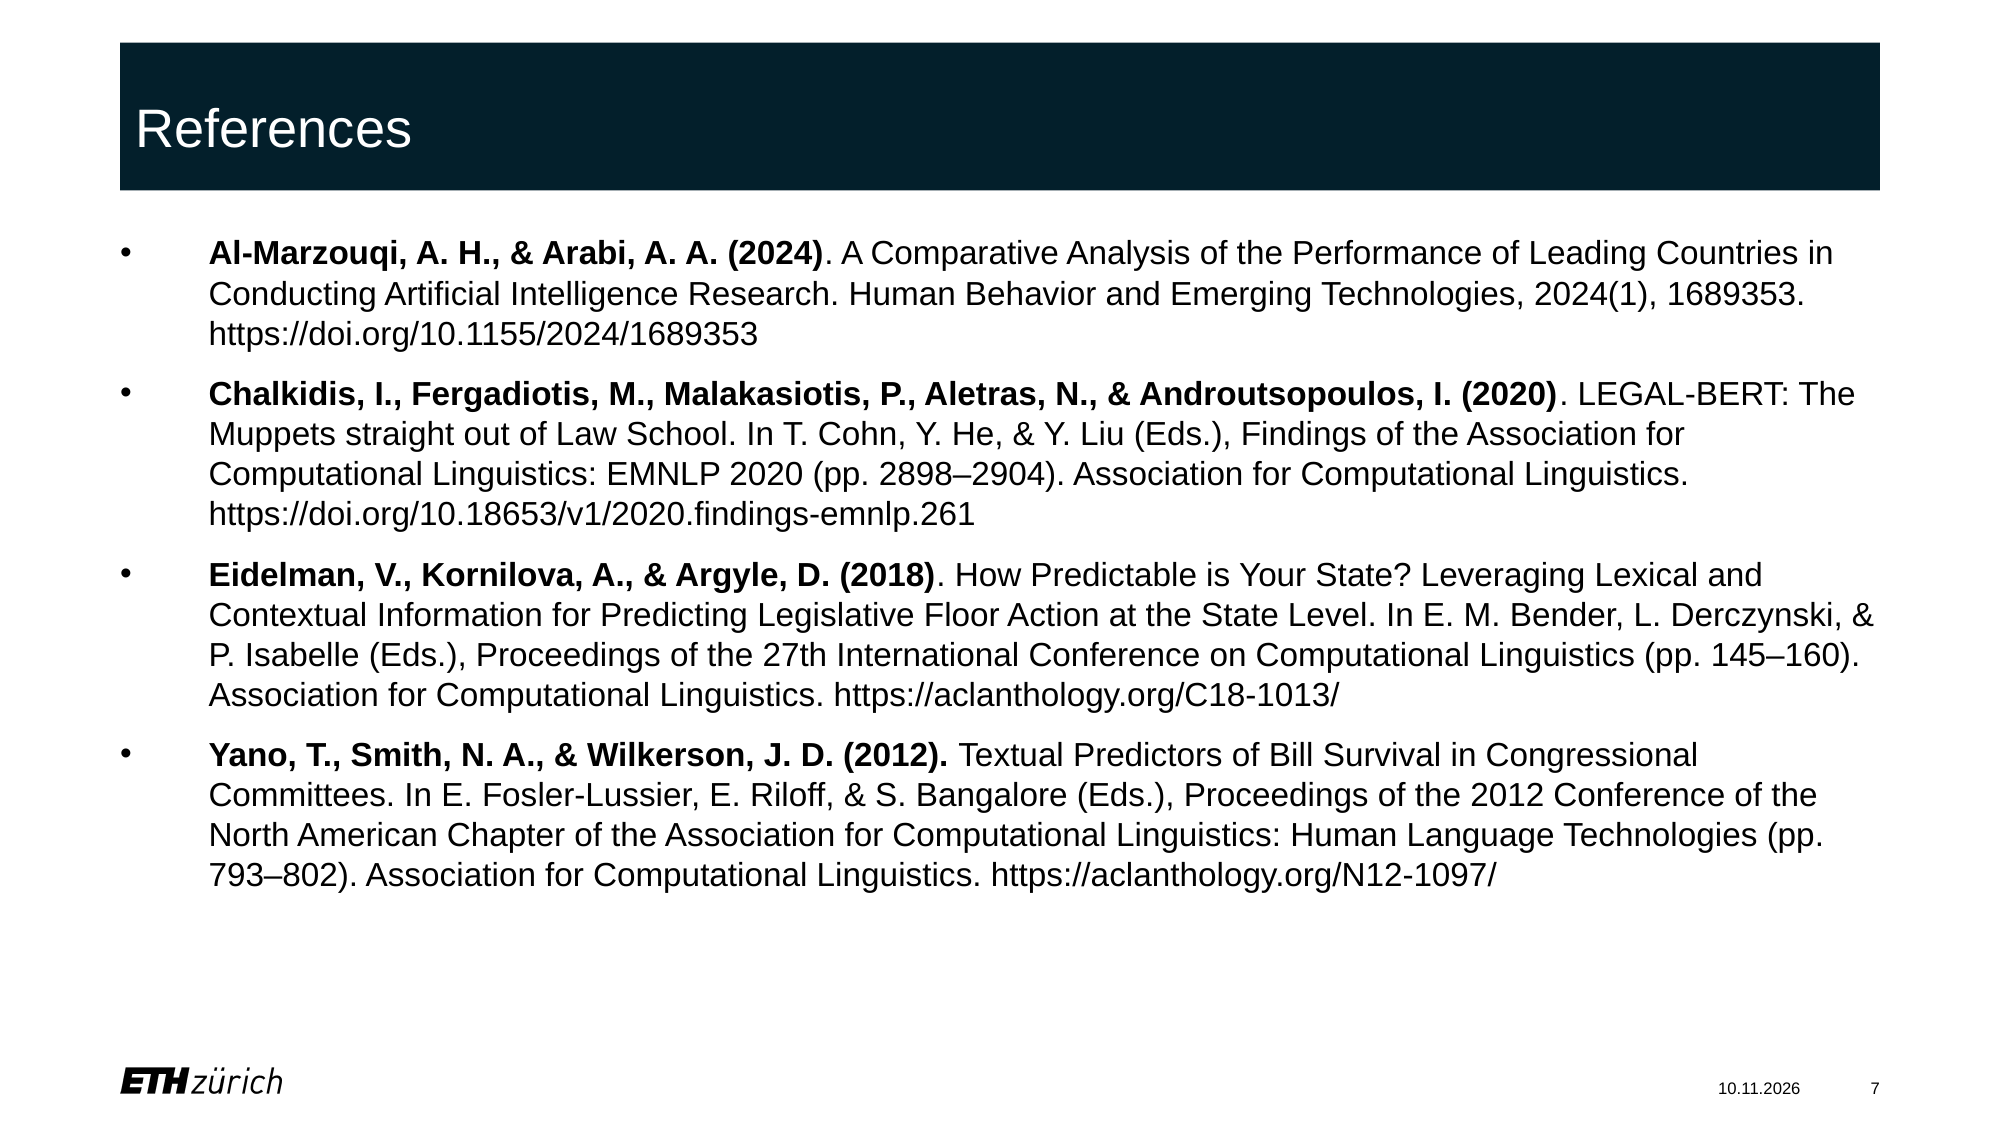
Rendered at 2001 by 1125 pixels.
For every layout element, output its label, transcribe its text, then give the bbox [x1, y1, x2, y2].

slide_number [1718, 1069, 1819, 1106]
picture [120, 1067, 282, 1094]
slide_number 7 [1827, 1069, 1880, 1106]
list Al-Marzouqi, A. H., & Arabi, A. A. (2024). A Comparative Analysis of the Performance of Leading Countries in Conducting Artificial Intelligence Research. Human Behavior and Emerging Technologies, 2024(1), 1689353. https://doi.org/10.1155/2024/1689353 Chalkidis, I., Fergadiotis, M., Malakasiotis, P., Aletras, N., & Androutsopoulos, I. (2020). LEGAL-BERT: The Muppets straight out of Law School. In T. Cohn, Y. He, & Y. Liu (Eds.), Findings of the Association for Computational Linguistics: EMNLP 2020 (pp. 2898–2904). Association for Computational Linguistics. https://doi.org/10.18653/v1/2020.findings-emnlp.261 Eidelman, V., Kornilova, A., & Argyle, D. (2018). How Predictable is Your State? Leveraging Lexical and Contextual Information for Predicting Legislative Floor Action at the State Level. In E. M. Bender, L. Derczynski, & P. Isabelle (Eds.), Proceedings of the 27th International Conference on Computational Linguistics (pp. 145–160). Association for Computational Linguistics. https://aclanthology.org/C18-1013/ Yano, T., Smith, N. A., & Wilkerson, J. D. (2012). Textual Predictors of Bill Survival in Congressional Committees. In E. Fosler-Lussier, E. Riloff, & S. Bangalore (Eds.), Proceedings of the 2012 Conference of the North American Chapter of the Association for Computational Linguistics: Human Language Technologies (pp. 793–802). Association for Computational Linguistics. https://aclanthology.org/N12-1097/ [120, 231, 1880, 1000]
title References [120, 42, 1880, 191]
